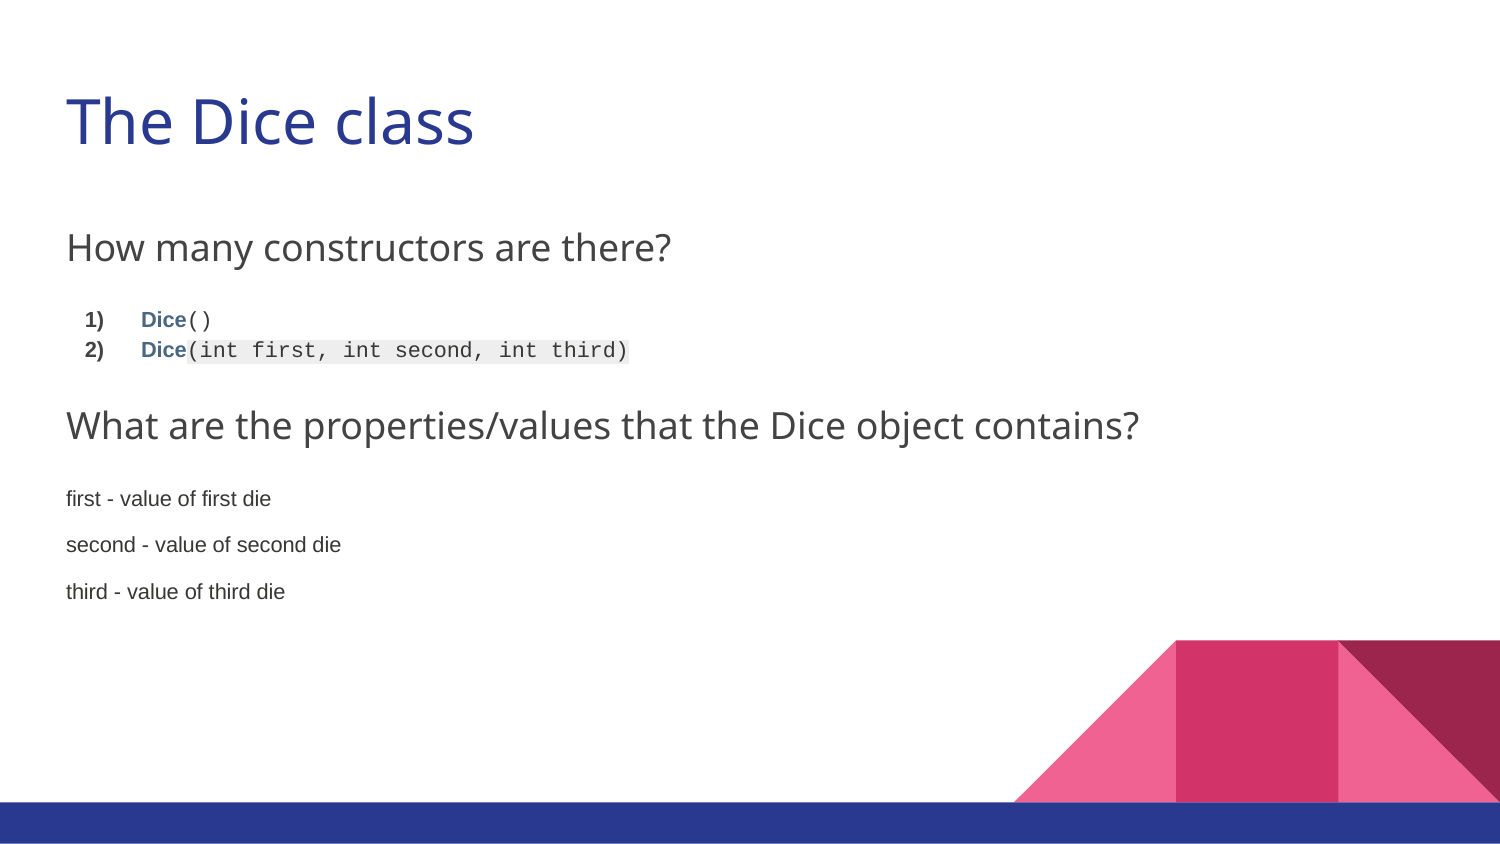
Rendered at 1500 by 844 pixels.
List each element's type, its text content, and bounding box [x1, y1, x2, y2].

list How many constructors are there? Dice() Dice​(int first, int second, int third) What are the properties/values that the Dice object contains? first - value of first die second - value of second die third - value of third die [51, 201, 1449, 750]
title The Dice class [51, 67, 1449, 167]
